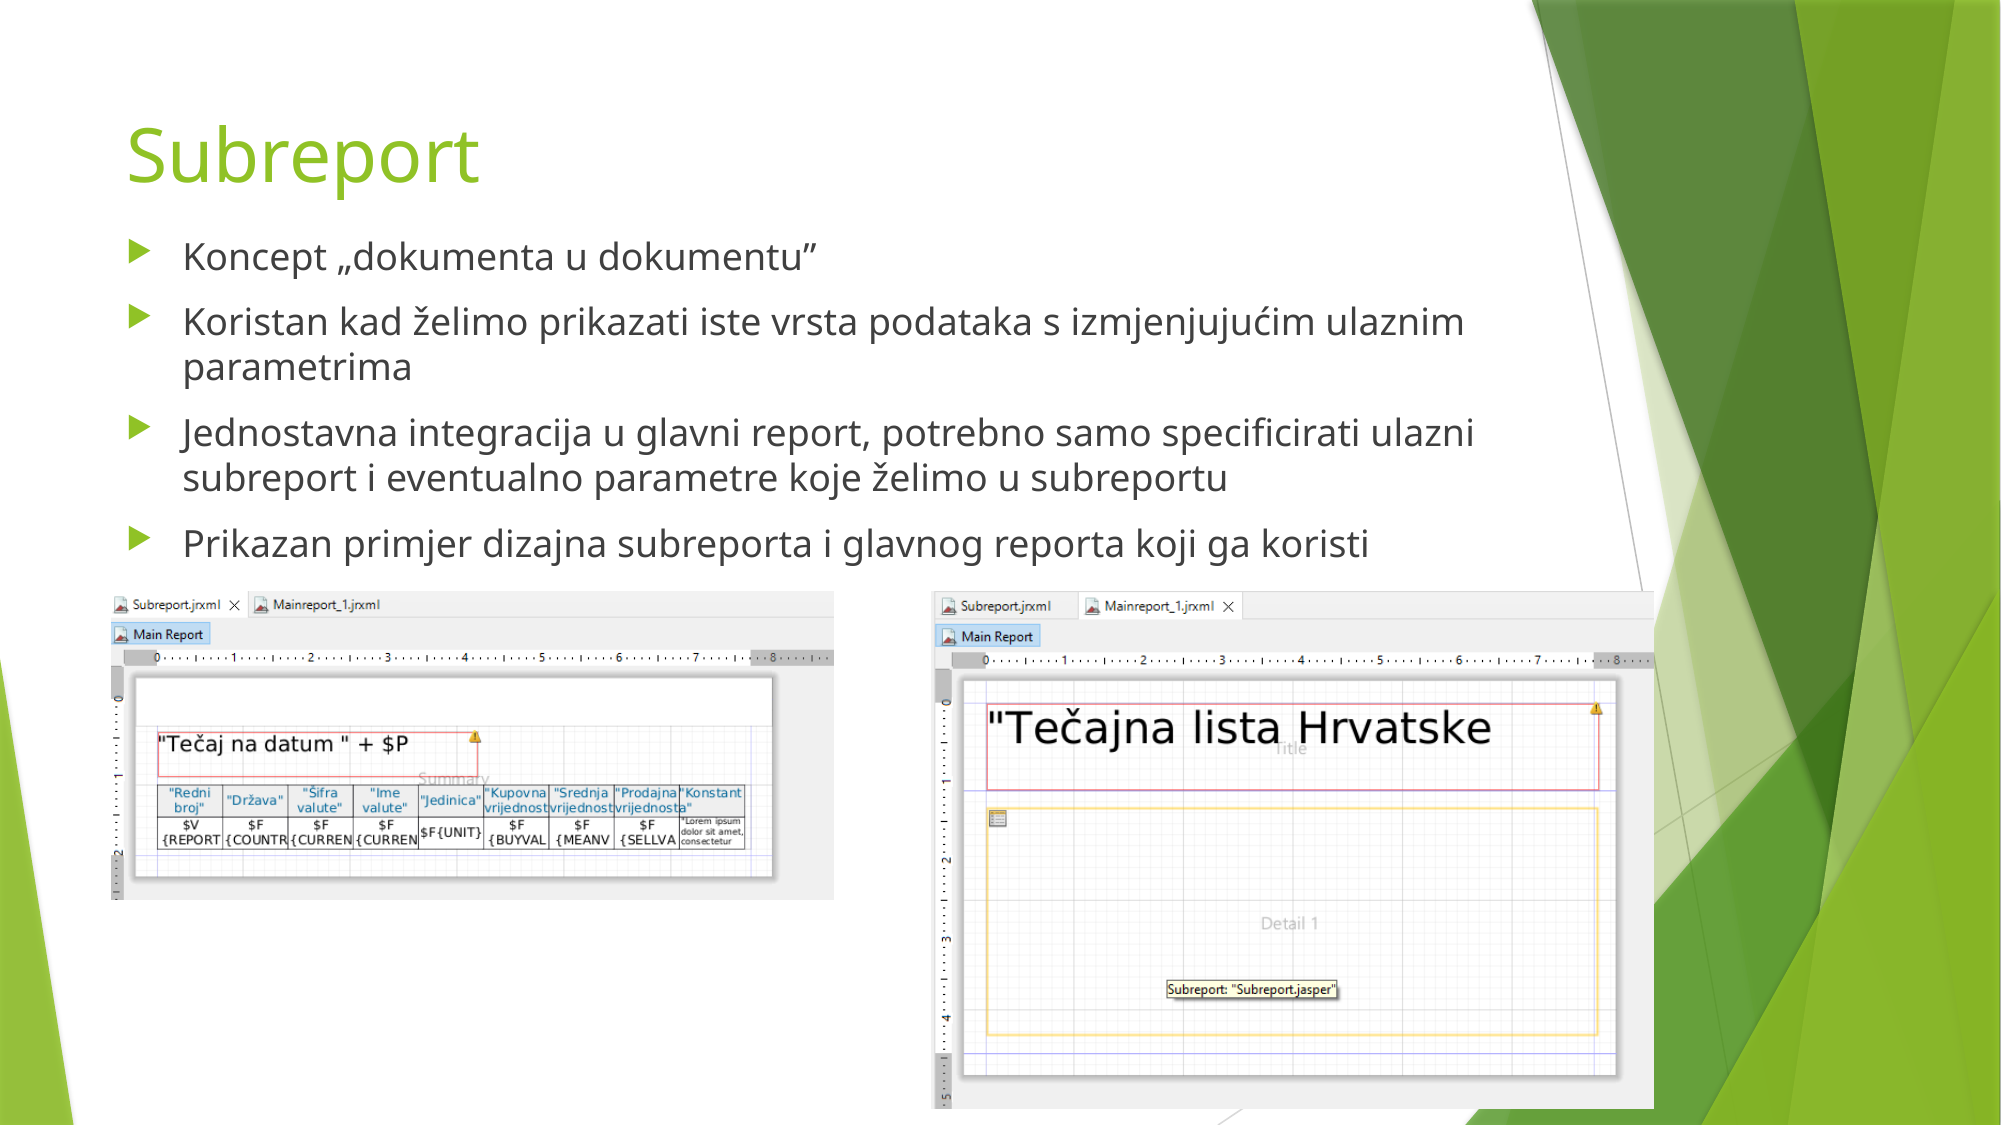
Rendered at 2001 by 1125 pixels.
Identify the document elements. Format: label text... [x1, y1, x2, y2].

picture [110, 590, 834, 901]
picture [930, 590, 1654, 1110]
list Koncept „dokumenta u dokumentu” Koristan kad želimo prikazati iste vrsta podataka s izmjenjujućim ulaznim parametrima Jednostavna integracija u glavni report, potrebno samo specificirati ulazni subreport i eventualno parametre koje želimo u subreportu Prikazan primjer dizajna subreporta i glavnog reporta koji ga koristi [111, 224, 1532, 992]
title Subreport [111, 99, 1522, 215]
